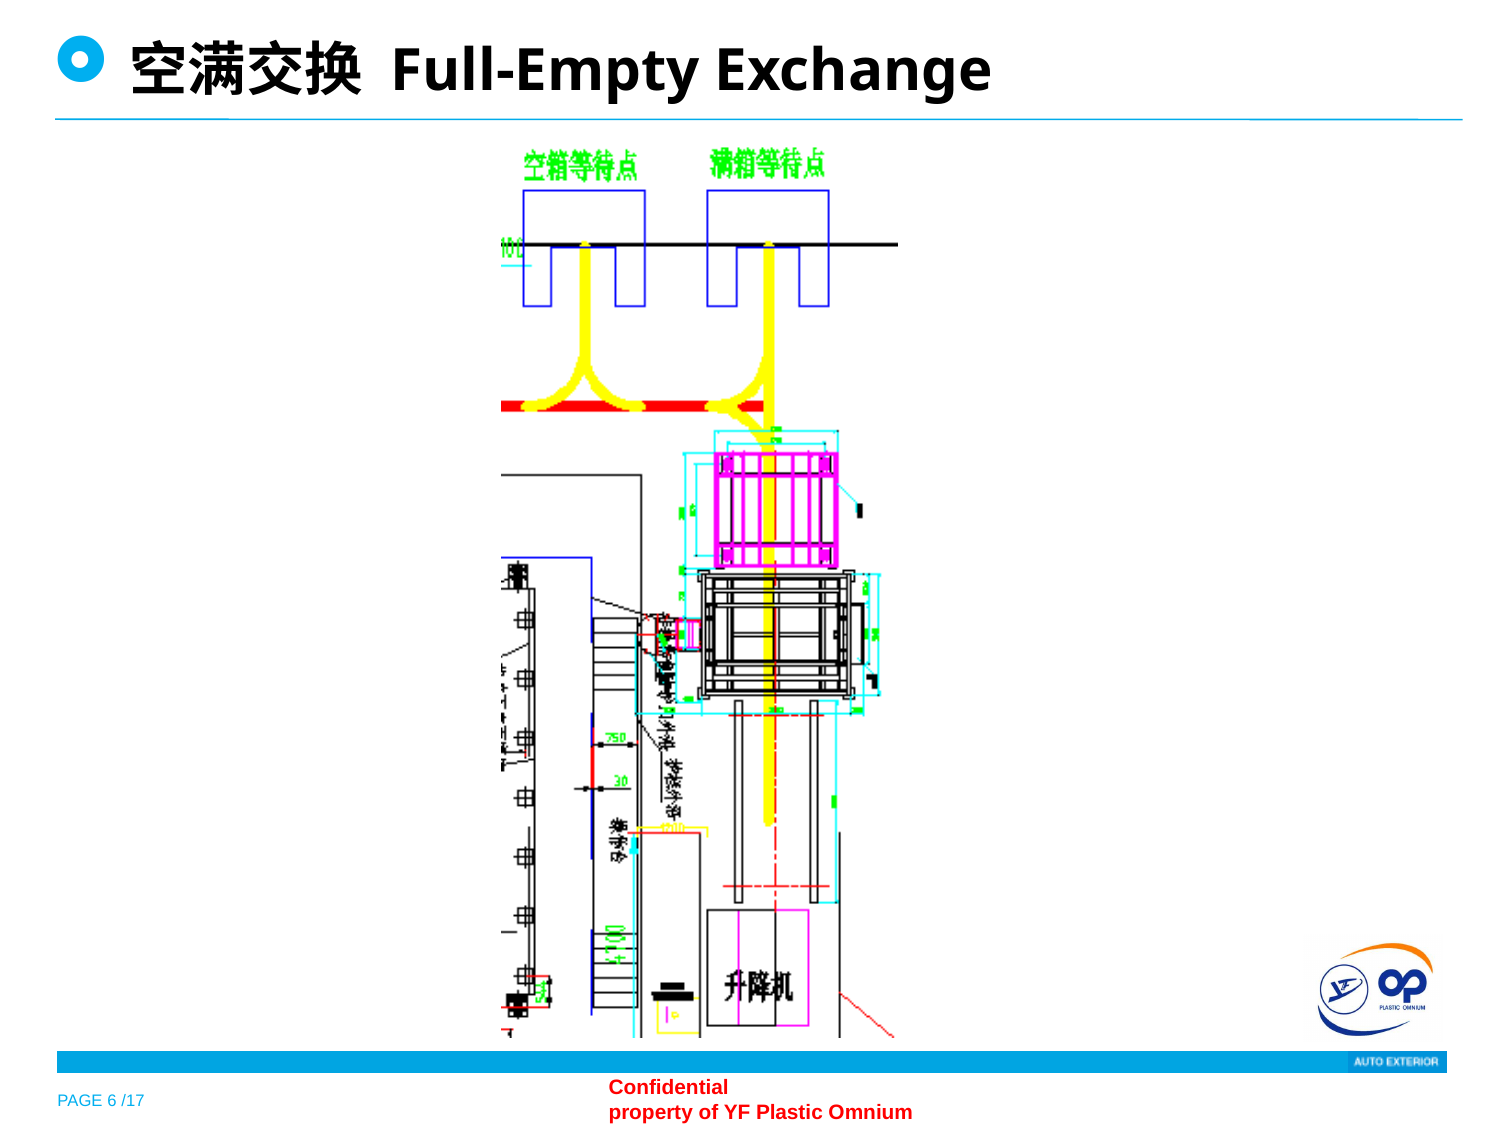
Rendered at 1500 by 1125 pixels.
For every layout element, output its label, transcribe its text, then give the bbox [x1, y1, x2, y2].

text_box 空满交换 Full-Empty Exchange [37, 24, 1488, 95]
picture [1354, 1057, 1383, 1066]
picture [501, 146, 898, 1038]
picture [1387, 1057, 1437, 1066]
picture [1303, 934, 1443, 1042]
text_box PAGE 6 /17 [57, 1072, 1263, 1111]
